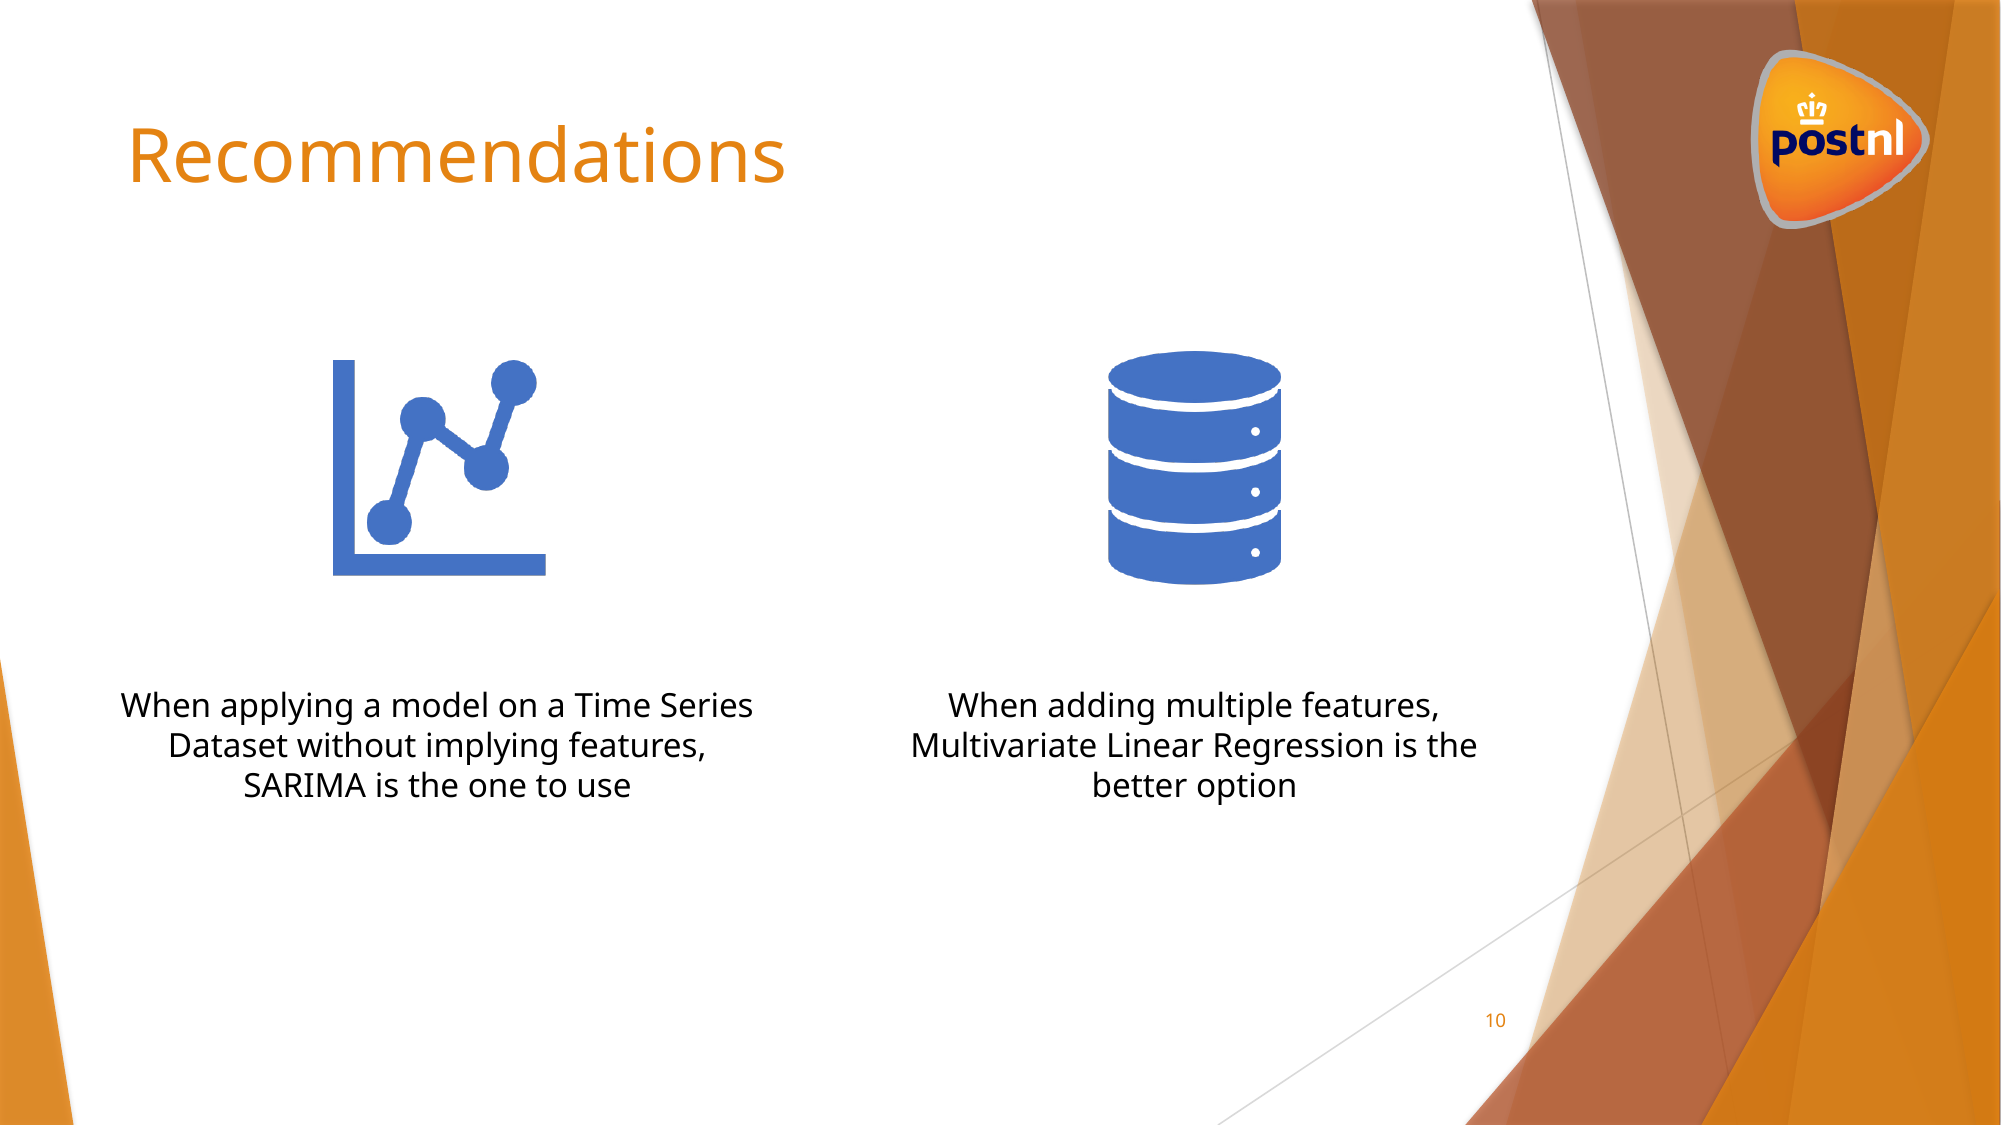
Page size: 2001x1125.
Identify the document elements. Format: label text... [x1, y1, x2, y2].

title Recommendations [111, 99, 1522, 243]
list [110, 243, 1522, 882]
slide_number 10 [1409, 991, 1522, 1051]
picture [1750, 49, 1932, 231]
